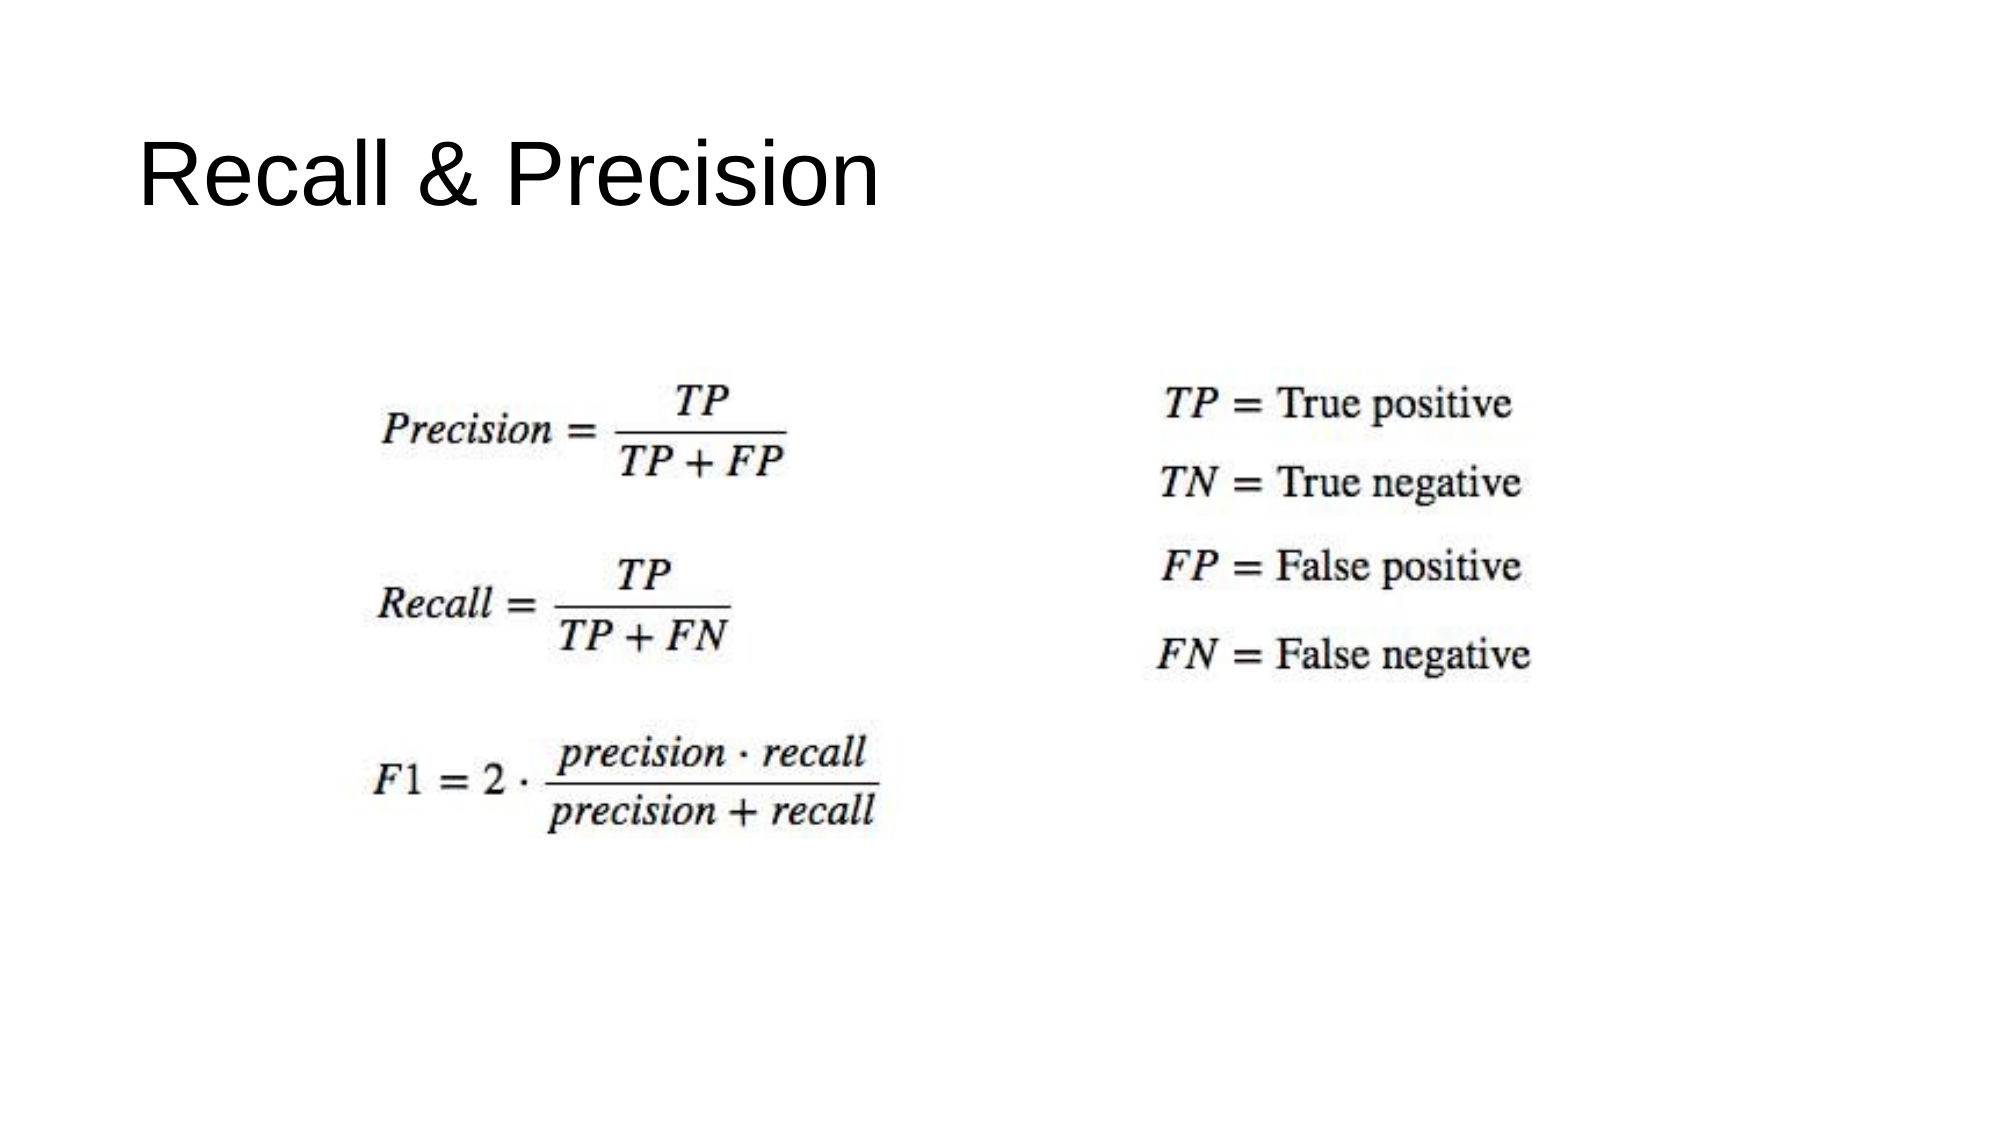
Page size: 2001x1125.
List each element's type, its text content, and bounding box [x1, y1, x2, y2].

picture [306, 367, 1546, 839]
text_box Recall & Precision [137, 59, 1863, 278]
